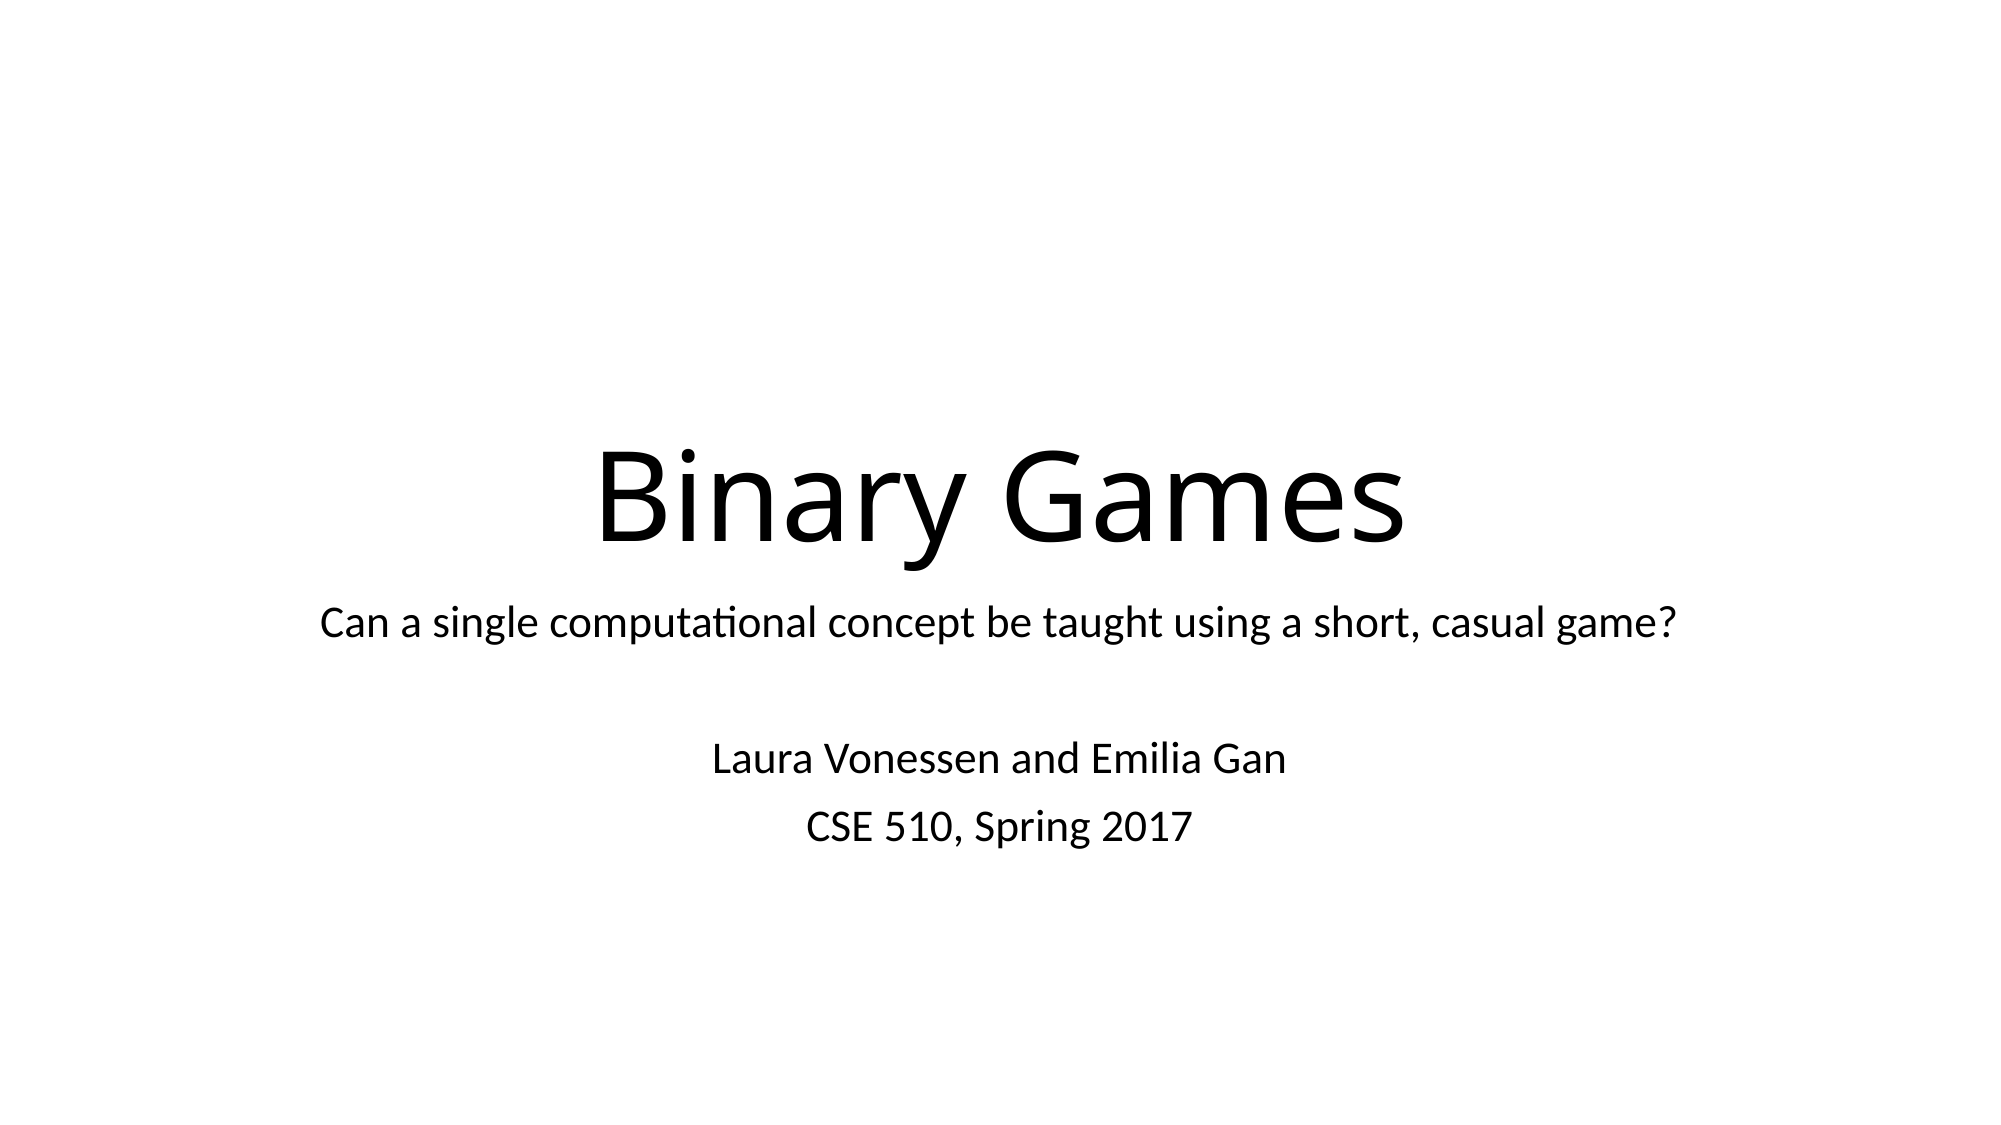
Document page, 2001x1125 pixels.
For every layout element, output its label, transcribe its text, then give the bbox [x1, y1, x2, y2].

subtitle Can a single computational concept be taught using a short, casual game? Laura Vonessen and Emilia Gan CSE 510, Spring 2017 [249, 590, 1750, 863]
title Binary Games [249, 184, 1750, 576]
